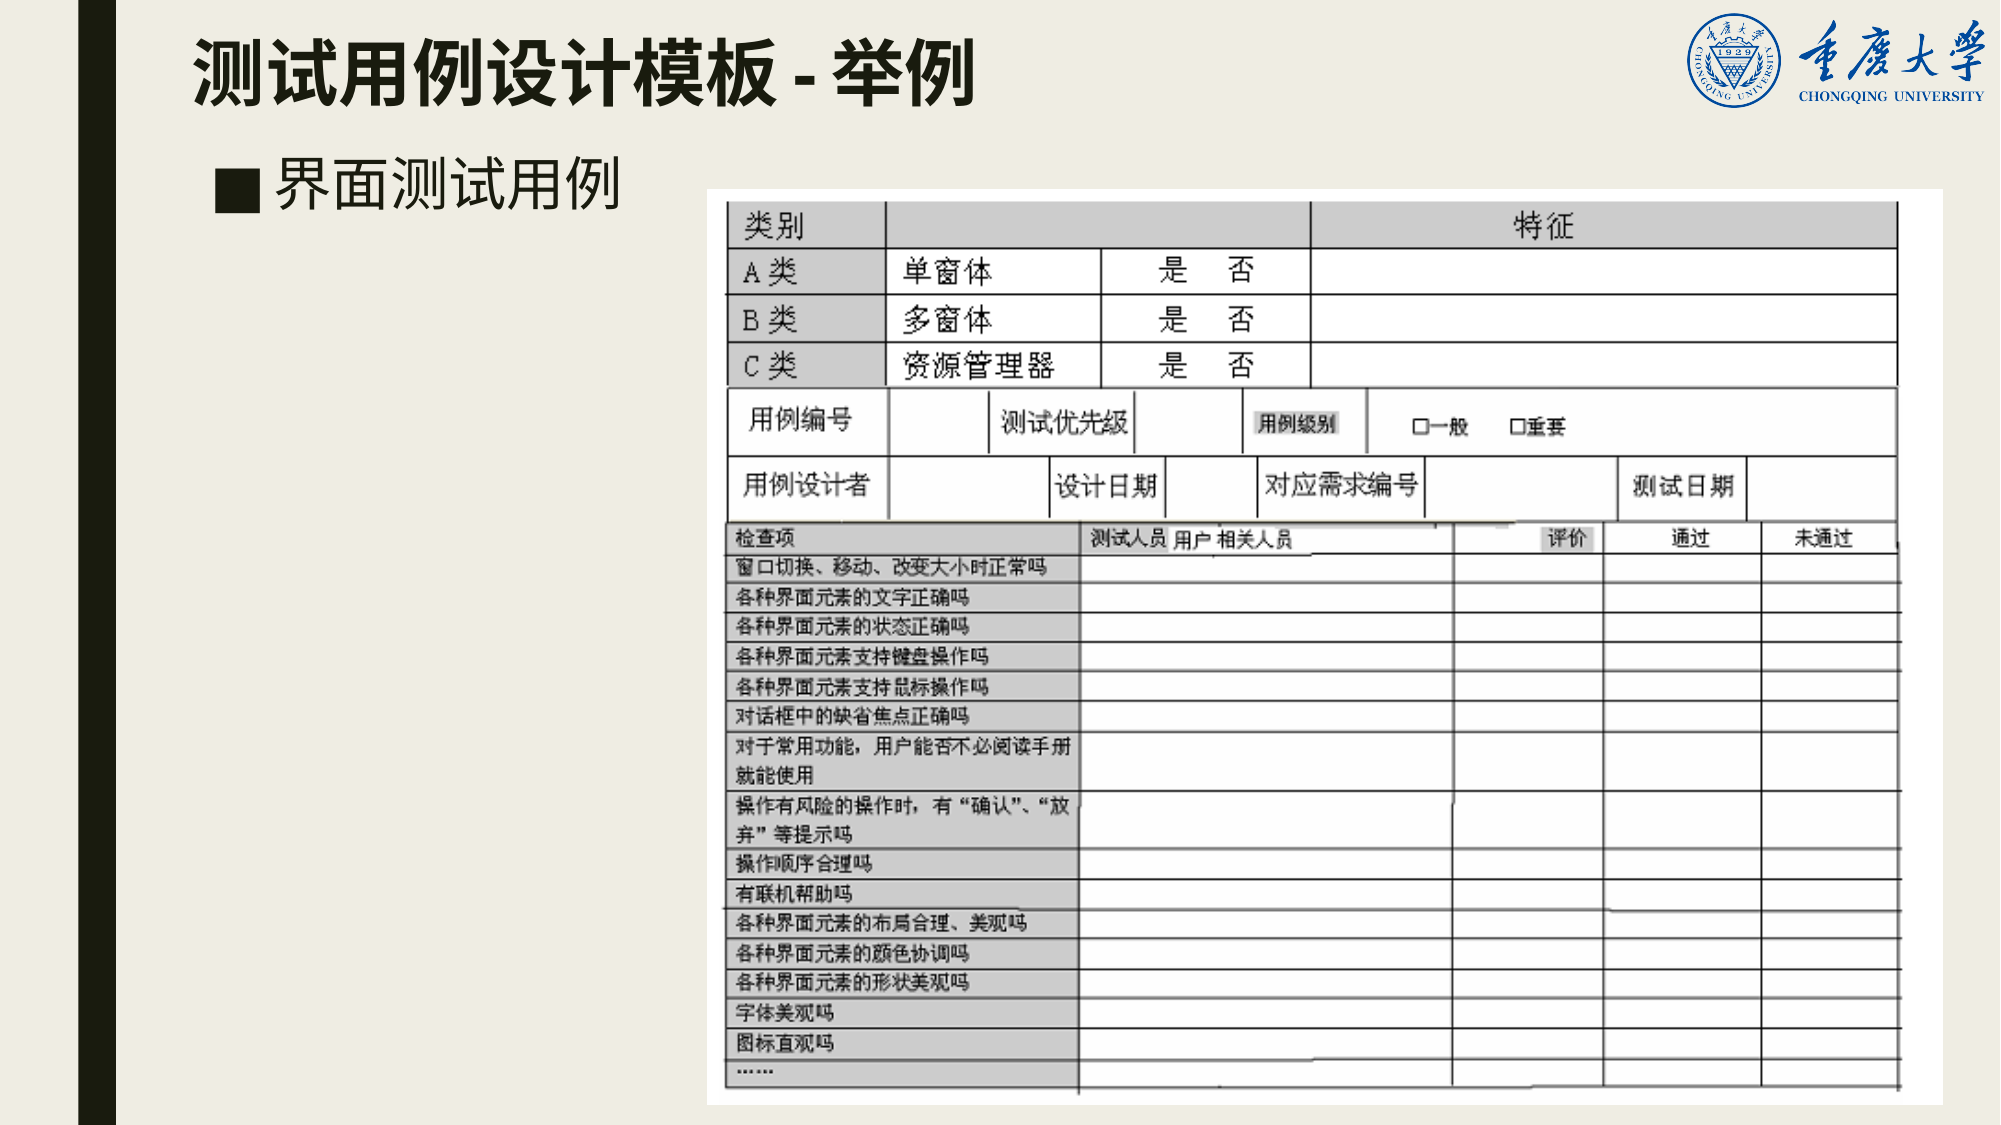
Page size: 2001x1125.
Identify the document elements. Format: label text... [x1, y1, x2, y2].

title 测试用例设计模板-举例 [176, 30, 1752, 125]
list 界面测试用例 [195, 145, 1800, 1041]
picture [1687, 13, 1985, 108]
picture [707, 189, 1943, 1105]
